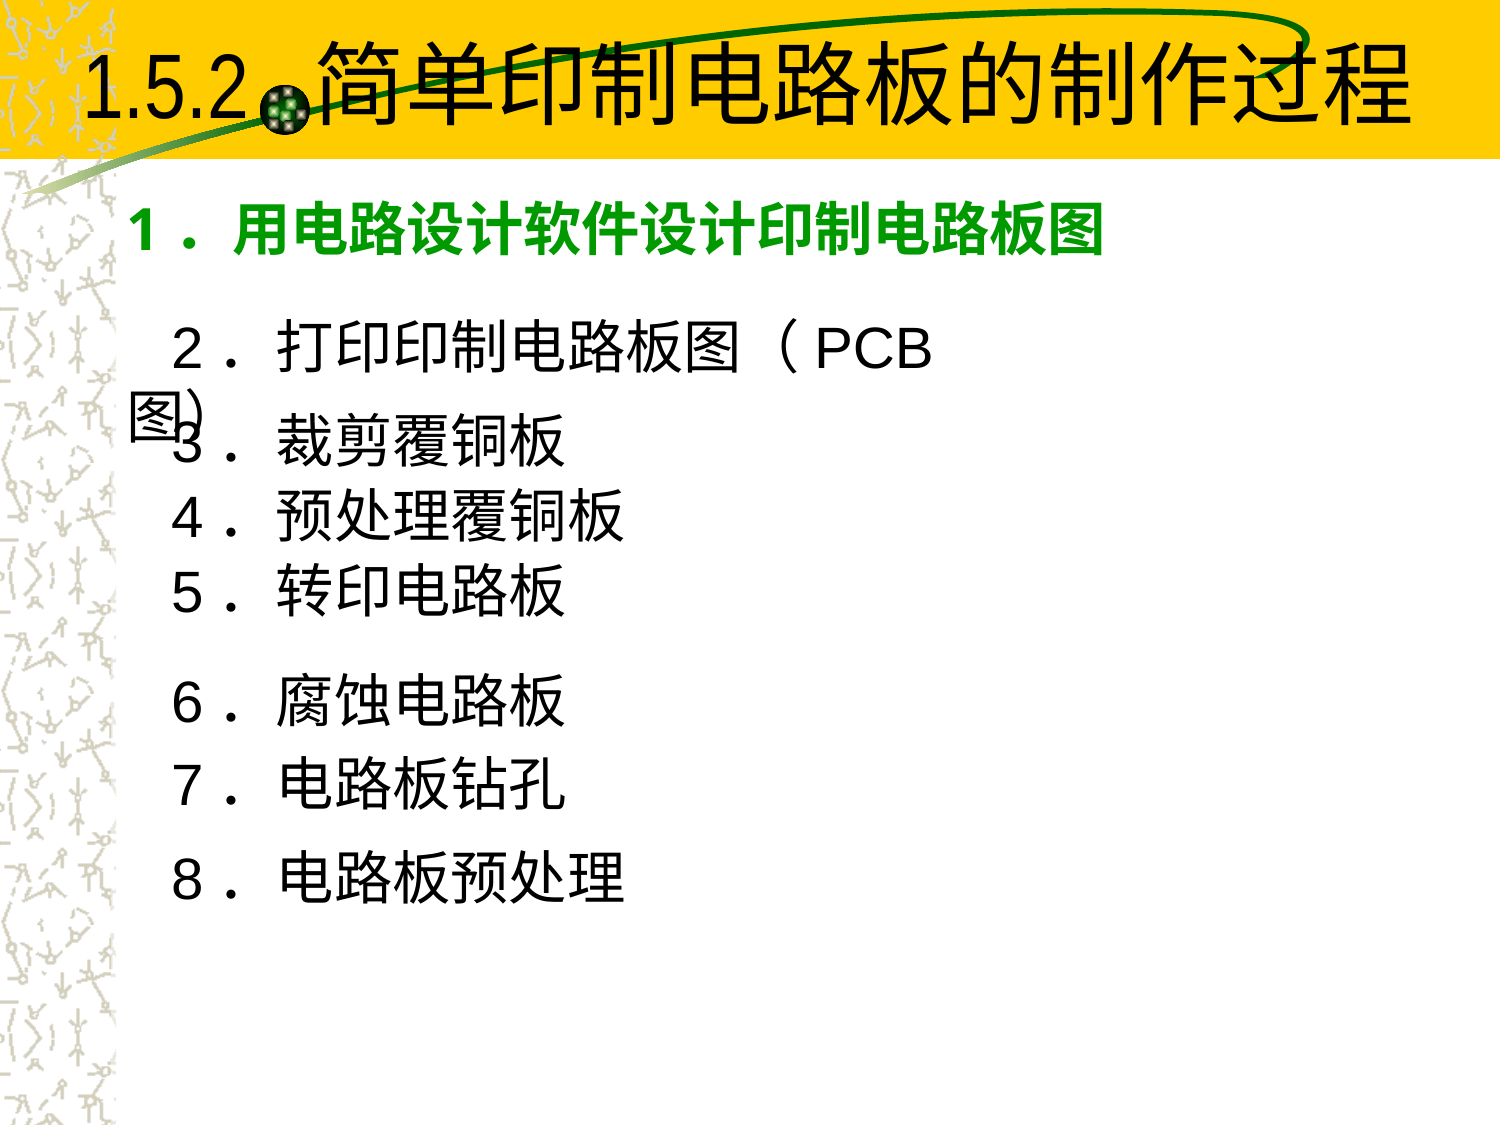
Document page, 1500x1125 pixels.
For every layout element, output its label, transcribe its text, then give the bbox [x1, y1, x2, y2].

text_box 5．转印电路板 [112, 546, 946, 632]
text_box 4．预处理覆铜板 [112, 471, 946, 546]
picture [0, 0, 117, 1125]
text_box 3．裁剪覆铜板 [112, 397, 946, 471]
text_box 2．打印印制电路板图（PCB图） [112, 302, 1068, 458]
text_box 8．电路板预处理 [112, 834, 946, 919]
text_box 1．用电路设计软件设计印制电路板图 [112, 184, 1142, 270]
text_box 6．腐蚀电路板 [112, 656, 946, 739]
title 1.5.2 简单印制电路板的制作过程 [18, 0, 1479, 165]
text_box 7．电路板钻孔 [112, 739, 946, 825]
